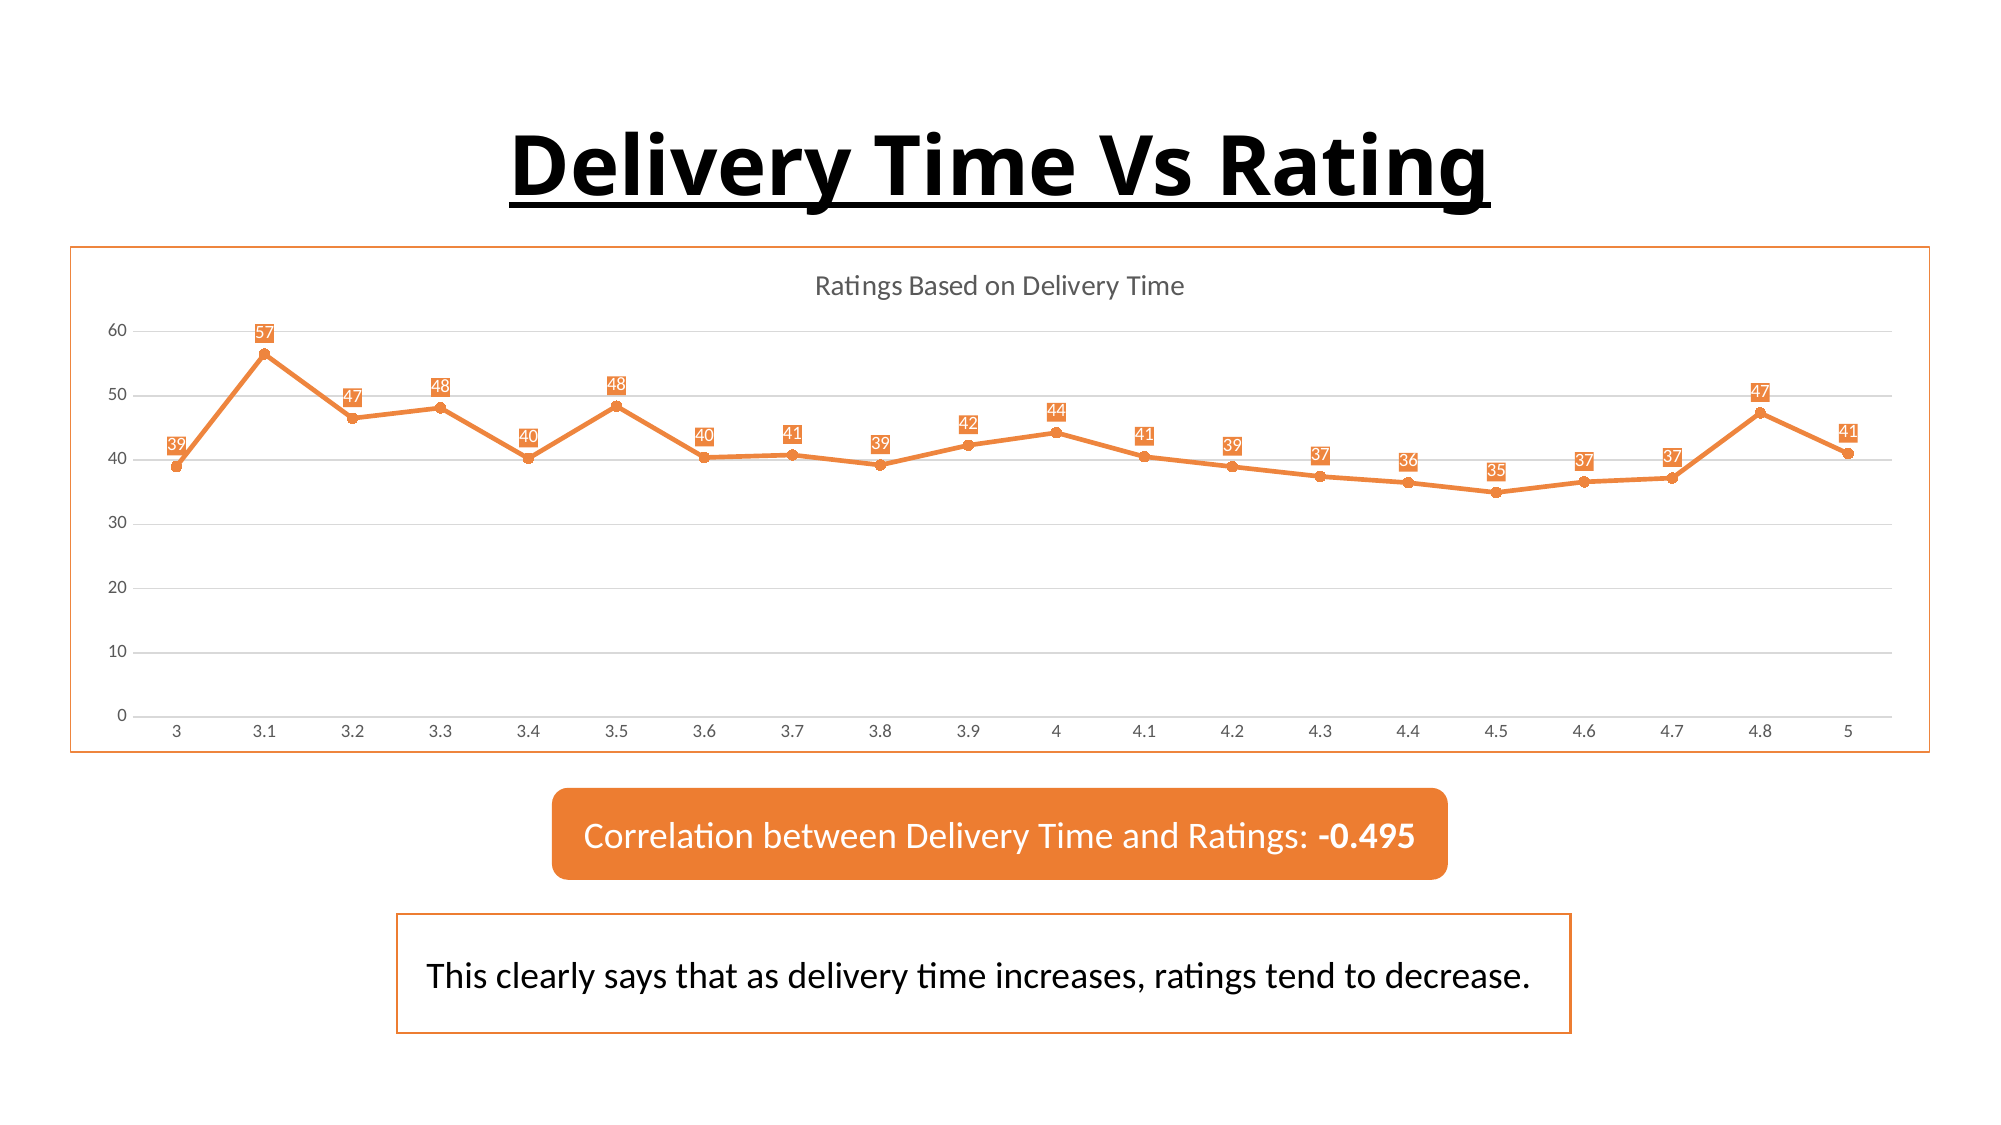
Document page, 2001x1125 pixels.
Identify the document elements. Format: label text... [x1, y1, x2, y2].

text_box Correlation between Delivery Time and Ratings: -0.495 [551, 787, 1448, 880]
chart [69, 246, 1931, 753]
title Delivery Time Vs Rating [137, 59, 1863, 246]
text_box This clearly says that as delivery time increases, ratings tend to decrease. [396, 913, 1572, 1034]
